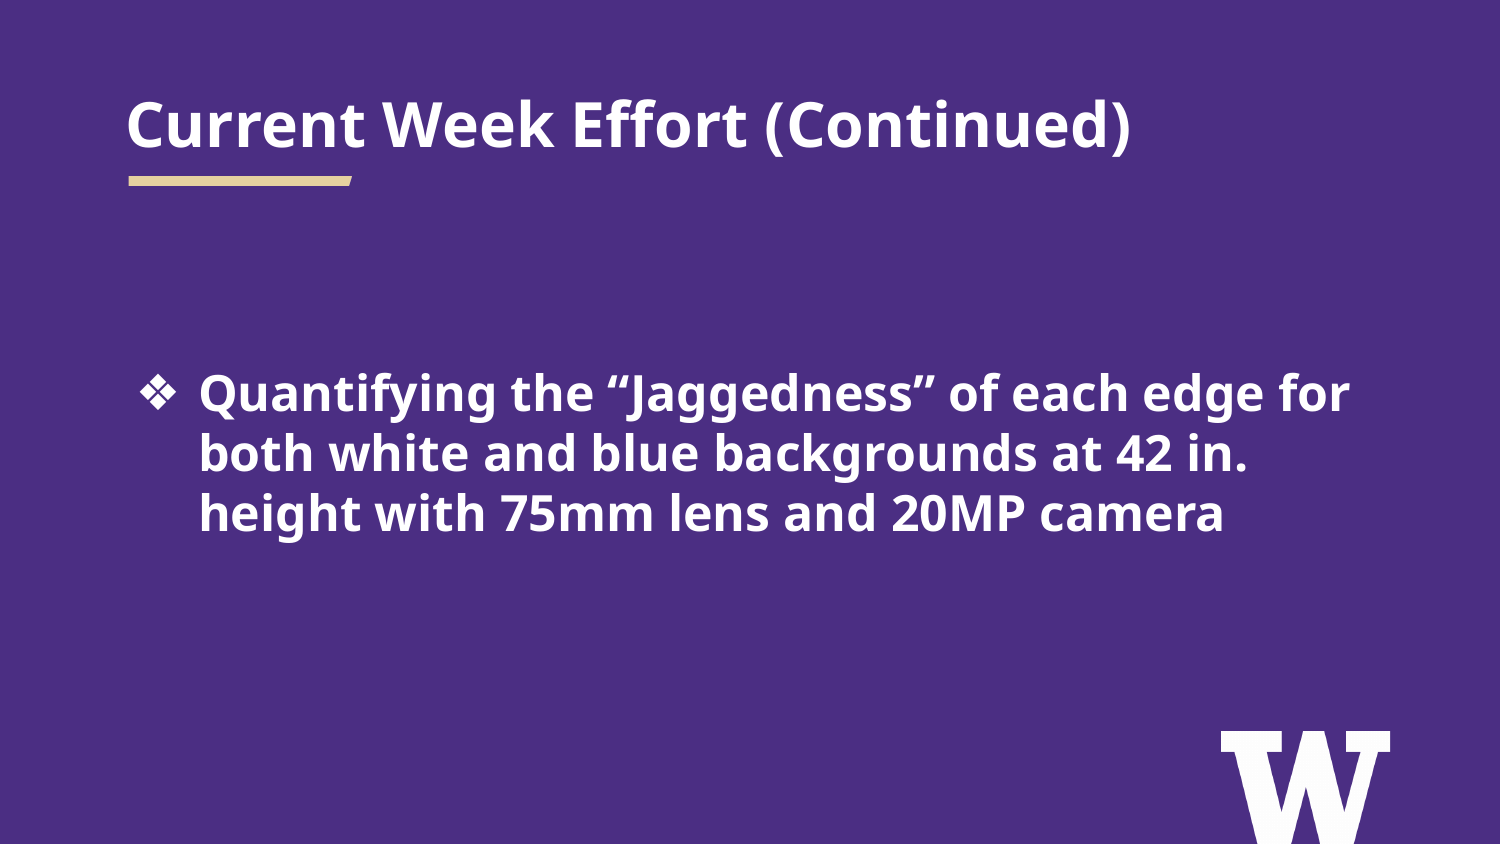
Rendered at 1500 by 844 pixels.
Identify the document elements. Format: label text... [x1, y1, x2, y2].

title Current Week Effort (Continued) [110, 45, 1434, 168]
picture [128, 176, 352, 186]
picture [1221, 731, 1391, 844]
list Quantifying the “Jaggedness” of each edge for both white and blue backgrounds at 42 in. height with 75mm lens and 20MP camera [108, 213, 1434, 708]
